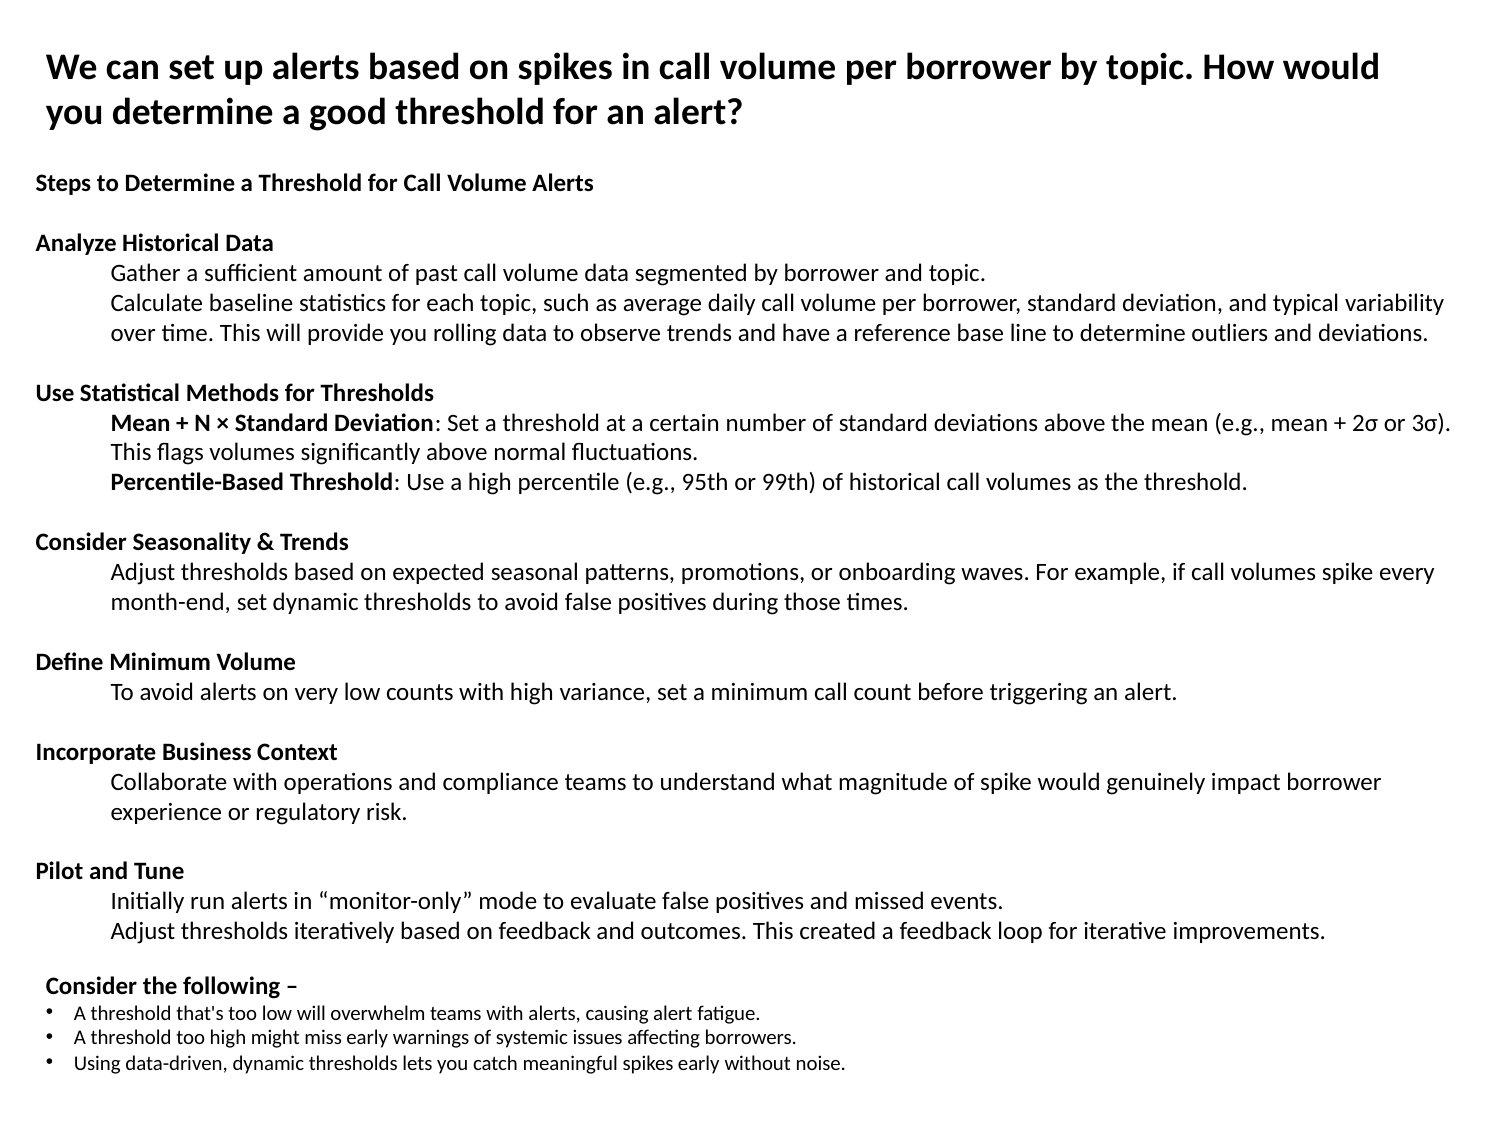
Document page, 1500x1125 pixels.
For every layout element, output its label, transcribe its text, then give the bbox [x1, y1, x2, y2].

text_box Consider the following – A threshold that's too low will overwhelm teams with alerts, causing alert fatigue. A threshold too high might miss early warnings of systemic issues affecting borrowers. Using data-driven, dynamic thresholds lets you catch meaningful spikes early without noise. [31, 961, 1492, 1082]
text_box We can set up alerts based on spikes in call volume per borrower by topic. How would you determine a good threshold for an alert? [31, 34, 1470, 139]
text_box Steps to Determine a Threshold for Call Volume Alerts Analyze Historical Data Gather a sufficient amount of past call volume data segmented by borrower and topic. Calculate baseline statistics for each topic, such as average daily call volume per borrower, standard deviation, and typical variability over time. This will provide you rolling data to observe trends and have a reference base line to determine outliers and deviations. Use Statistical Methods for Thresholds Mean + N × Standard Deviation: Set a threshold at a certain number of standard deviations above the mean (e.g., mean + 2σ or 3σ). This flags volumes significantly above normal fluctuations. Percentile-Based Threshold: Use a high percentile (e.g., 95th or 99th) of historical call volumes as the threshold. Consider Seasonality & Trends Adjust thresholds based on expected seasonal patterns, promotions, or onboarding waves. For example, if call volumes spike every month-end, set dynamic thresholds to avoid false positives during those times. Define Minimum Volume To avoid alerts on very low counts with high variance, set a minimum call count before triggering an alert. Incorporate Business Context Collaborate with operations and compliance teams to understand what magnitude of spike would genuinely impact borrower experience or regulatory risk. Pilot and Tune Initially run alerts in “monitor-only” mode to evaluate false positives and missed events. Adjust thresholds iteratively based on feedback and outcomes. This created a feedback loop for iterative improvements. [20, 159, 1478, 953]
